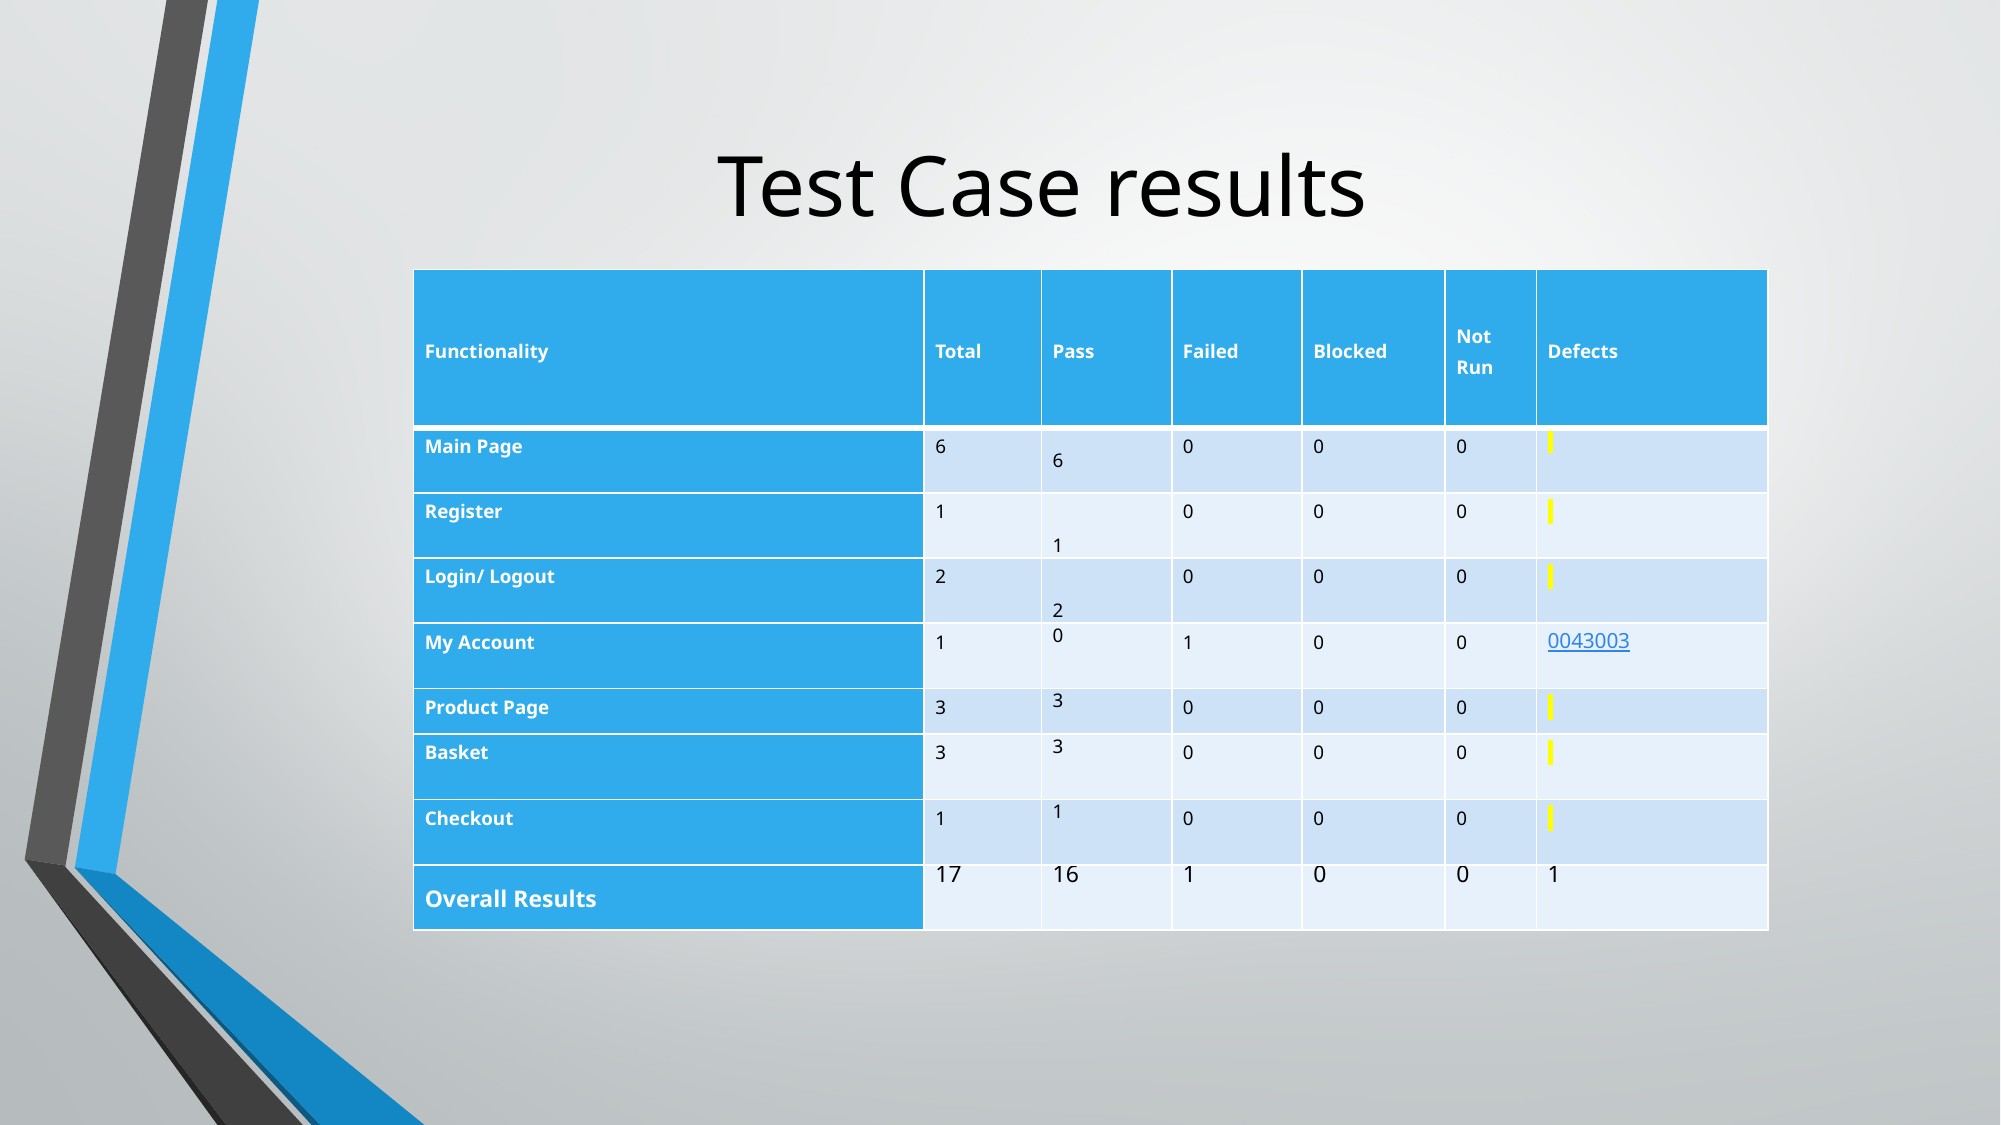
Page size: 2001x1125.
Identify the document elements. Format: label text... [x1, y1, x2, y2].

table_cell 0 [1303, 735, 1444, 799]
table_cell 0 [1446, 494, 1536, 557]
table_cell [1537, 800, 1767, 864]
table_cell Login/ Logout [414, 559, 923, 622]
table_cell 0043003 [1537, 624, 1767, 688]
table_cell 0 [1173, 431, 1301, 492]
table_cell 3 [1042, 735, 1171, 799]
table_cell 0 [1303, 689, 1444, 733]
table_cell 0 [1303, 624, 1444, 688]
table_cell 17 [925, 866, 1041, 929]
table_cell 0 [1173, 689, 1301, 733]
table_cell 0 [1173, 800, 1301, 864]
table_cell 2 [925, 559, 1041, 622]
table_cell [1537, 559, 1767, 622]
table_header Total [925, 270, 1041, 425]
table_cell 0 [1446, 689, 1536, 733]
table_cell Overall Results [414, 866, 923, 929]
table_cell 0 [1446, 624, 1536, 688]
table_cell 0 [1303, 559, 1444, 622]
table_cell 3 [925, 689, 1041, 733]
table_cell 0 [1303, 866, 1444, 929]
table_cell 1 [925, 494, 1041, 557]
table_cell 0 [1446, 800, 1536, 864]
table_cell Product Page [414, 689, 923, 733]
table_cell [1537, 735, 1767, 799]
table_cell 16 [1042, 866, 1171, 929]
table_cell 1 [925, 800, 1041, 864]
table_cell 1 [1537, 866, 1767, 929]
title Test Case results [232, 39, 1876, 328]
table_cell Basket [414, 735, 923, 799]
table_header Blocked [1303, 270, 1444, 425]
table_header Pass [1042, 270, 1171, 425]
table_cell 0 [1446, 866, 1536, 929]
table_cell [1537, 689, 1767, 733]
table_cell 3 [1042, 689, 1171, 733]
table_cell My Account [414, 624, 923, 688]
table_cell 1 [1173, 866, 1301, 929]
table_cell 0 [1303, 494, 1444, 557]
table_header Not Run [1446, 270, 1536, 425]
table_cell 1 [1042, 494, 1171, 557]
table_cell 0 [1303, 800, 1444, 864]
table_cell 1 [925, 624, 1041, 688]
table_header Defects [1537, 270, 1767, 425]
table_cell [1537, 431, 1767, 492]
table_cell 0 [1446, 735, 1536, 799]
table_cell 0 [1173, 735, 1301, 799]
table_cell 6 [925, 431, 1041, 492]
table_cell 1 [1173, 624, 1301, 688]
table_header Functionality [414, 270, 923, 425]
table_cell Register [414, 494, 923, 557]
table_cell 0 [1173, 559, 1301, 622]
table_cell 6 [1042, 431, 1171, 492]
table_cell Checkout [414, 800, 923, 864]
table_cell 3 [925, 735, 1041, 799]
table_cell [1537, 494, 1767, 557]
table_cell 0 [1446, 559, 1536, 622]
table_cell 1 [1042, 800, 1171, 864]
table_cell 0 [1173, 494, 1301, 557]
table_cell 0 [1042, 624, 1171, 688]
table_cell 0 [1303, 431, 1444, 492]
table_header Failed [1173, 270, 1301, 425]
table_cell 2 [1042, 559, 1171, 622]
table_cell 0 [1446, 431, 1536, 492]
table_cell Main Page [414, 431, 923, 492]
